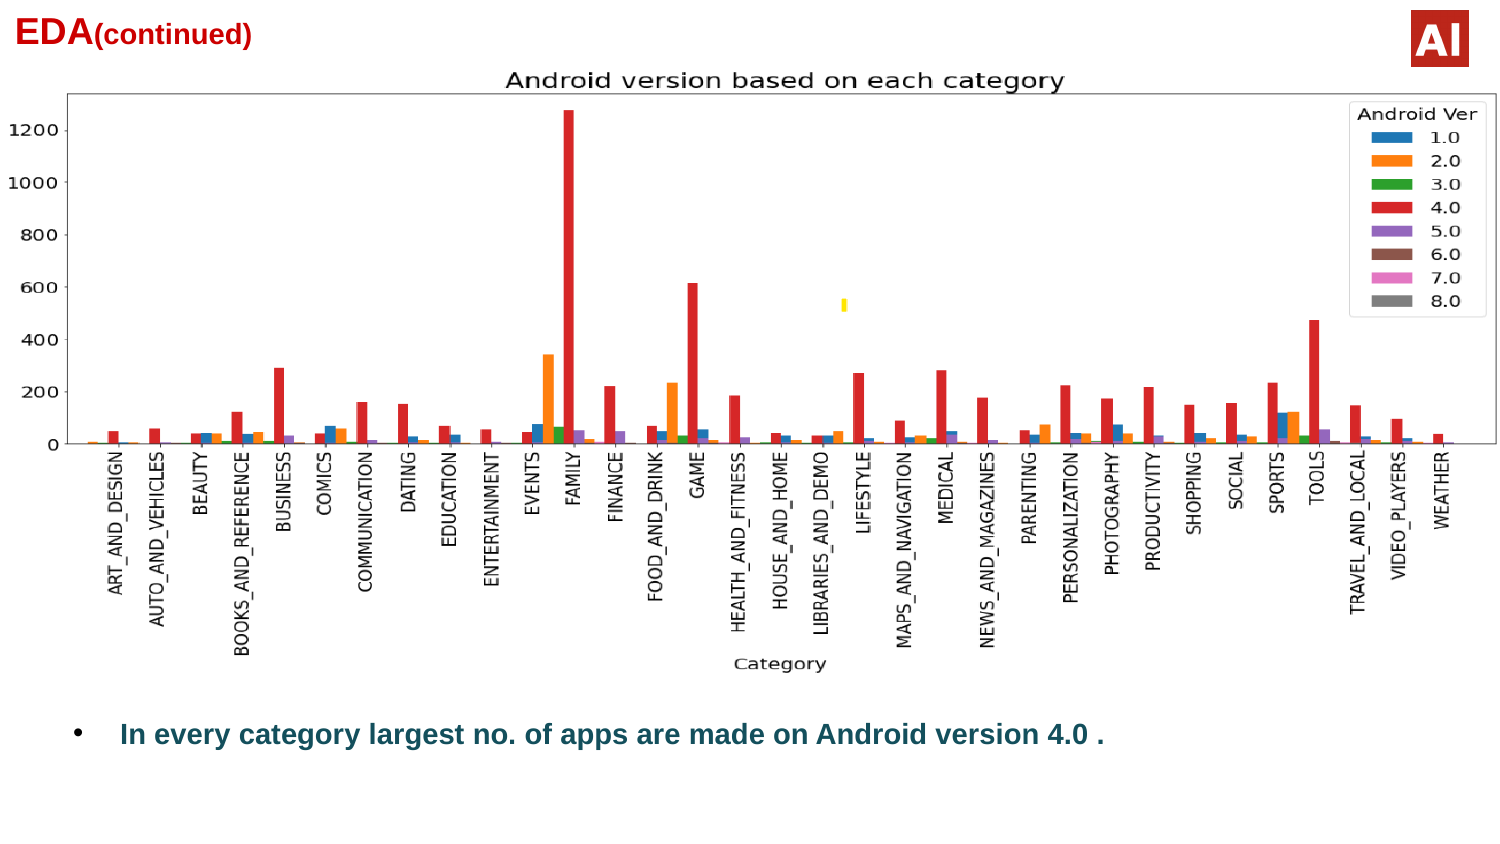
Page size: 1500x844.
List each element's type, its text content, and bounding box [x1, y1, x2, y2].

text_box EDA(continued) [0, 0, 750, 60]
picture [0, 10, 1500, 678]
text_box In every category largest no. of apps are made on Android version 4.0 . [58, 707, 1442, 758]
